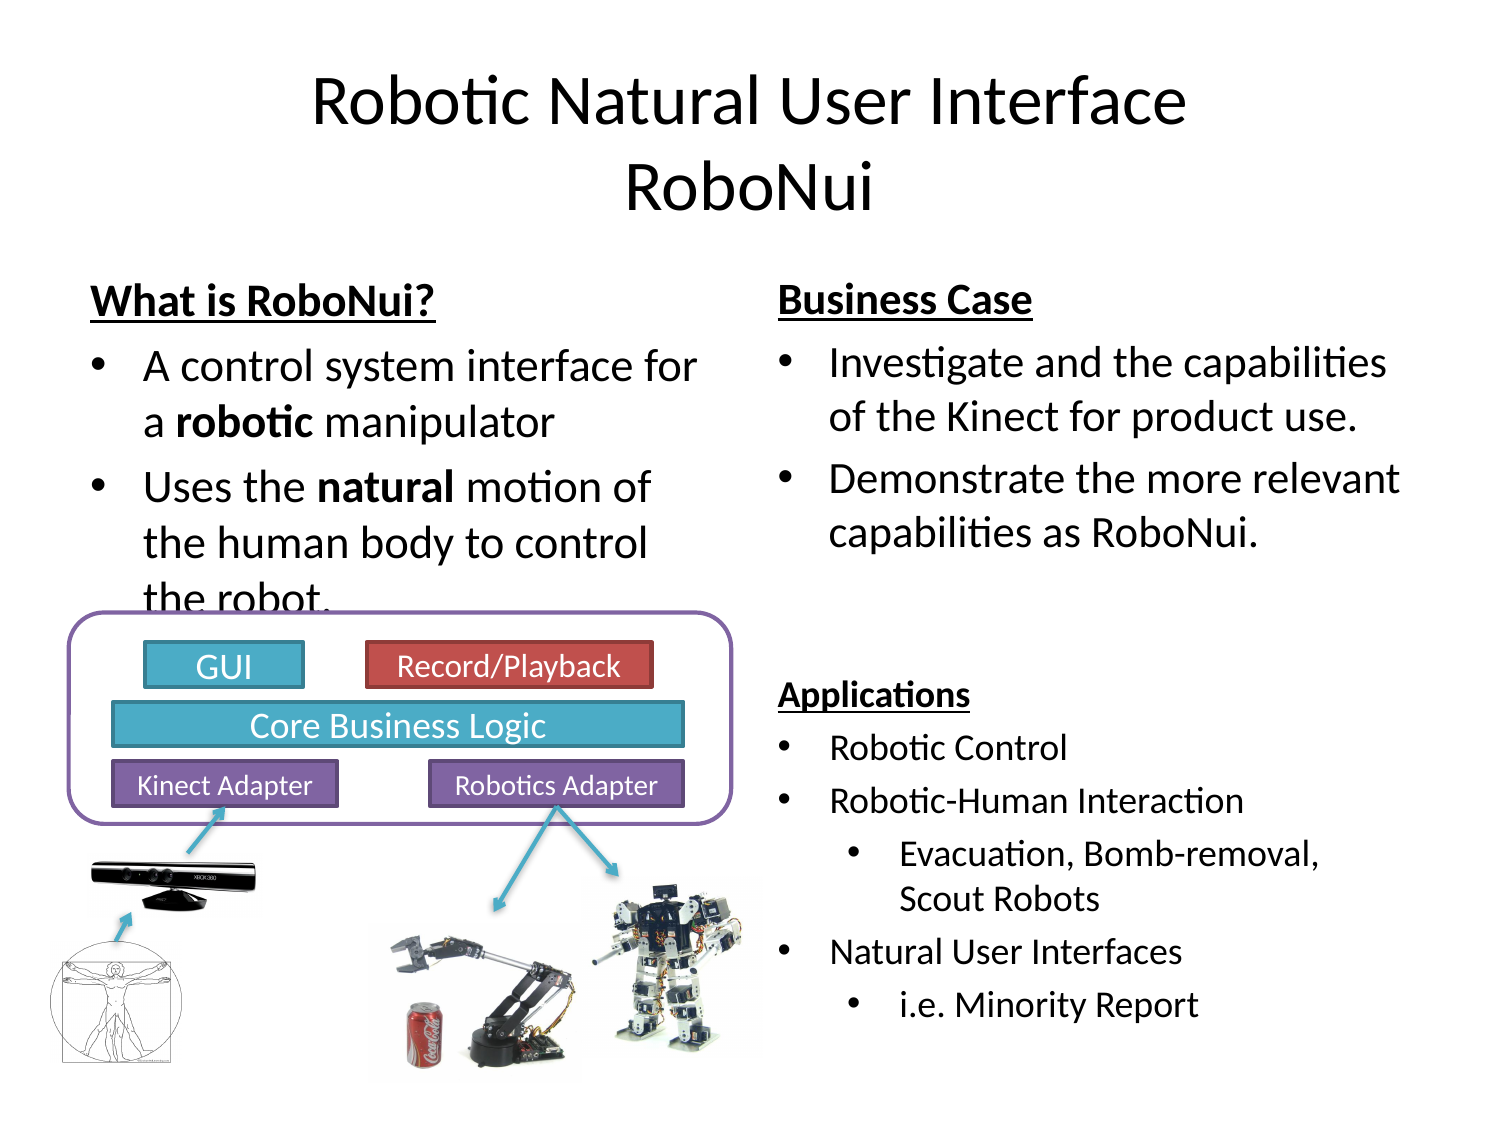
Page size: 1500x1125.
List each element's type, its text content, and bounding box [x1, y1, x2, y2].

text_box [49, 612, 763, 1083]
list What is RoboNui? A control system interface for a robotic manipulator Uses the natural motion of the human body to control the robot. [75, 262, 738, 610]
title Robotic Natural User Interface RoboNui [75, 45, 1425, 233]
text_box Applications Robotic Control Robotic-Human Interaction Evacuation, Bomb-removal, Scout Robots Natural User Interfaces i.e. Minority Report [766, 662, 1425, 1038]
list Business Case Investigate and the capabilities of the Kinect for product use. Demonstrate the more relevant capabilities as RoboNui. [762, 262, 1425, 638]
